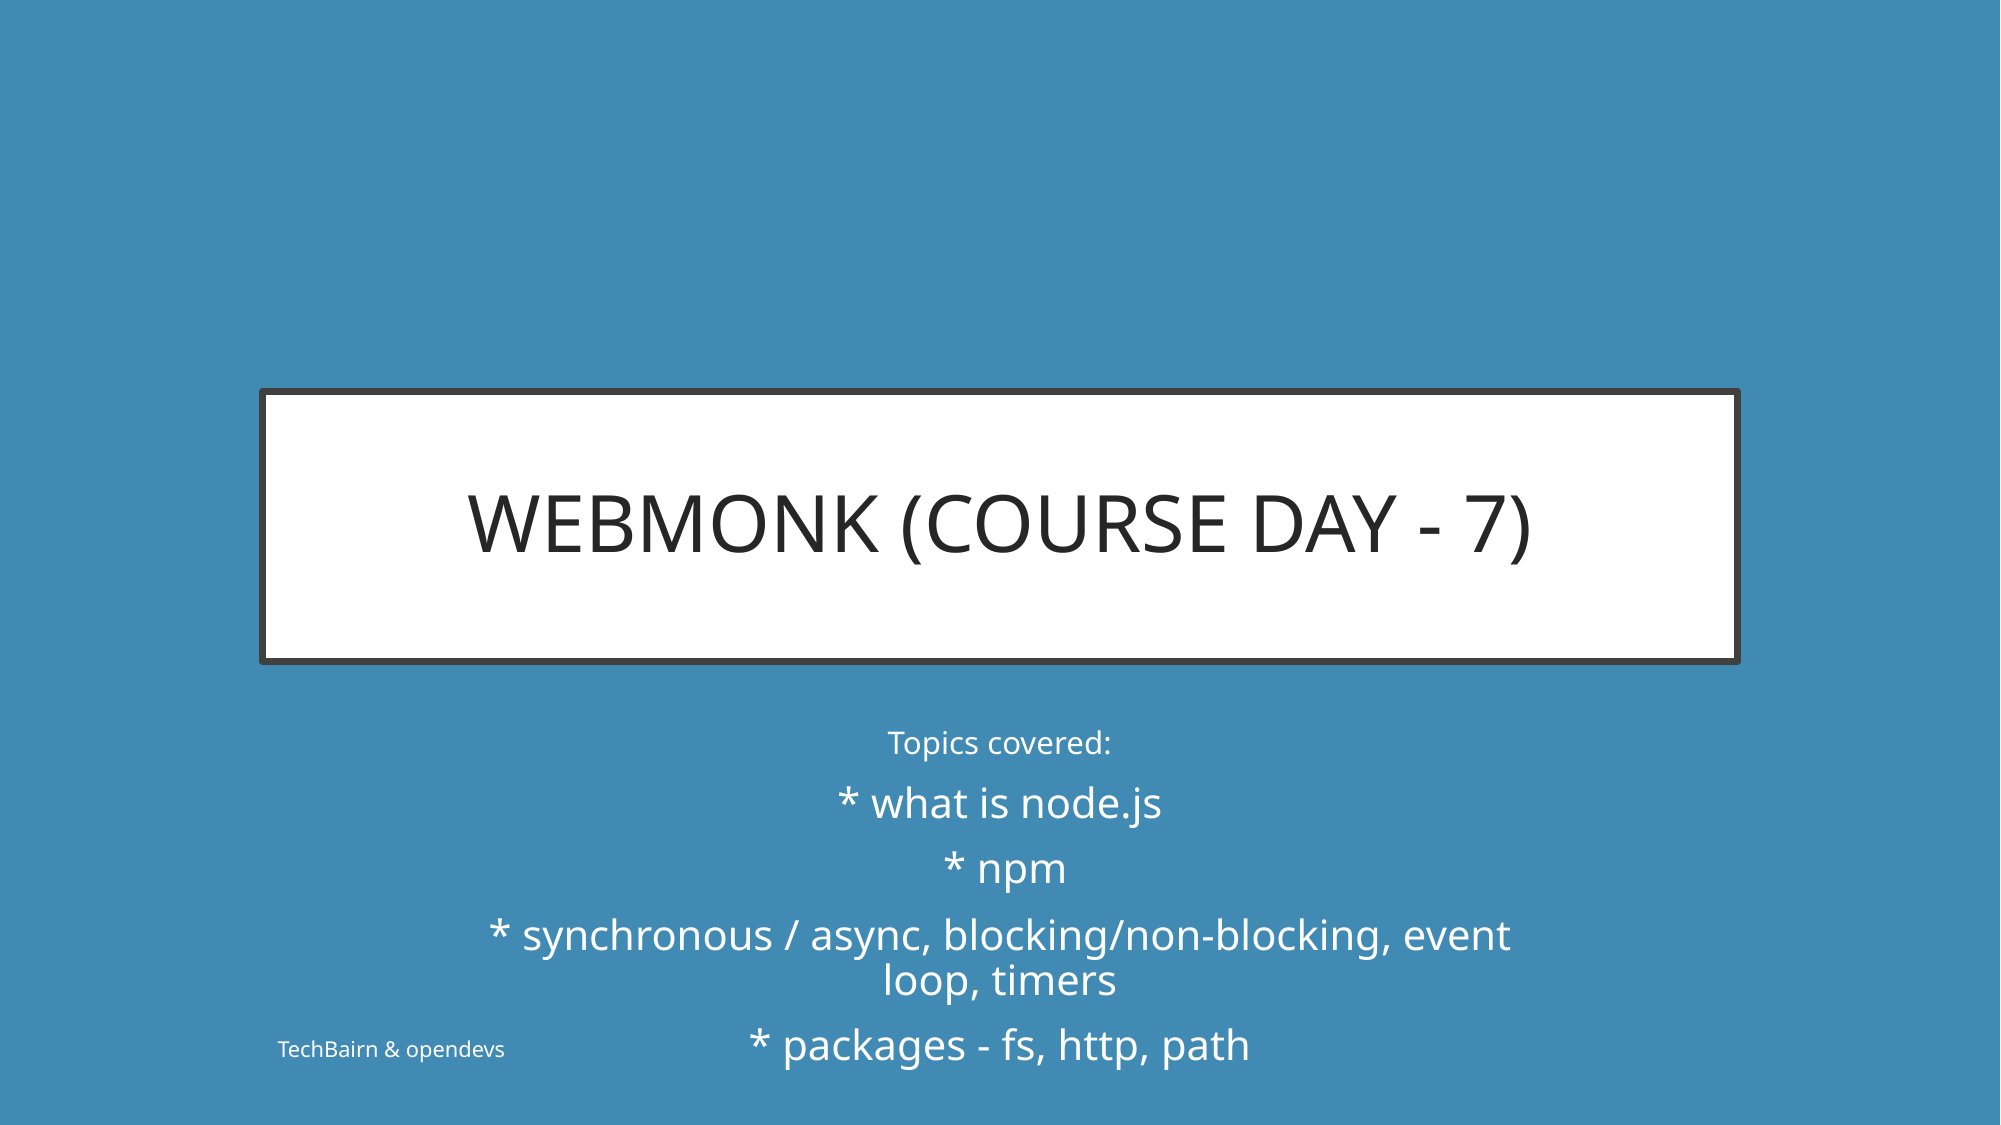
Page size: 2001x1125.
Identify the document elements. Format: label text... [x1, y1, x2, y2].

subtitle Topics covered: * what is node.js * npm * synchronous / async, blocking/non-blocking, event loop, timers * packages - fs, http, path [442, 720, 1558, 1032]
title WEBMONK (COURSE DAY - 7) [259, 388, 1741, 665]
footer TechBairn & opendevs [262, 1023, 1231, 1076]
